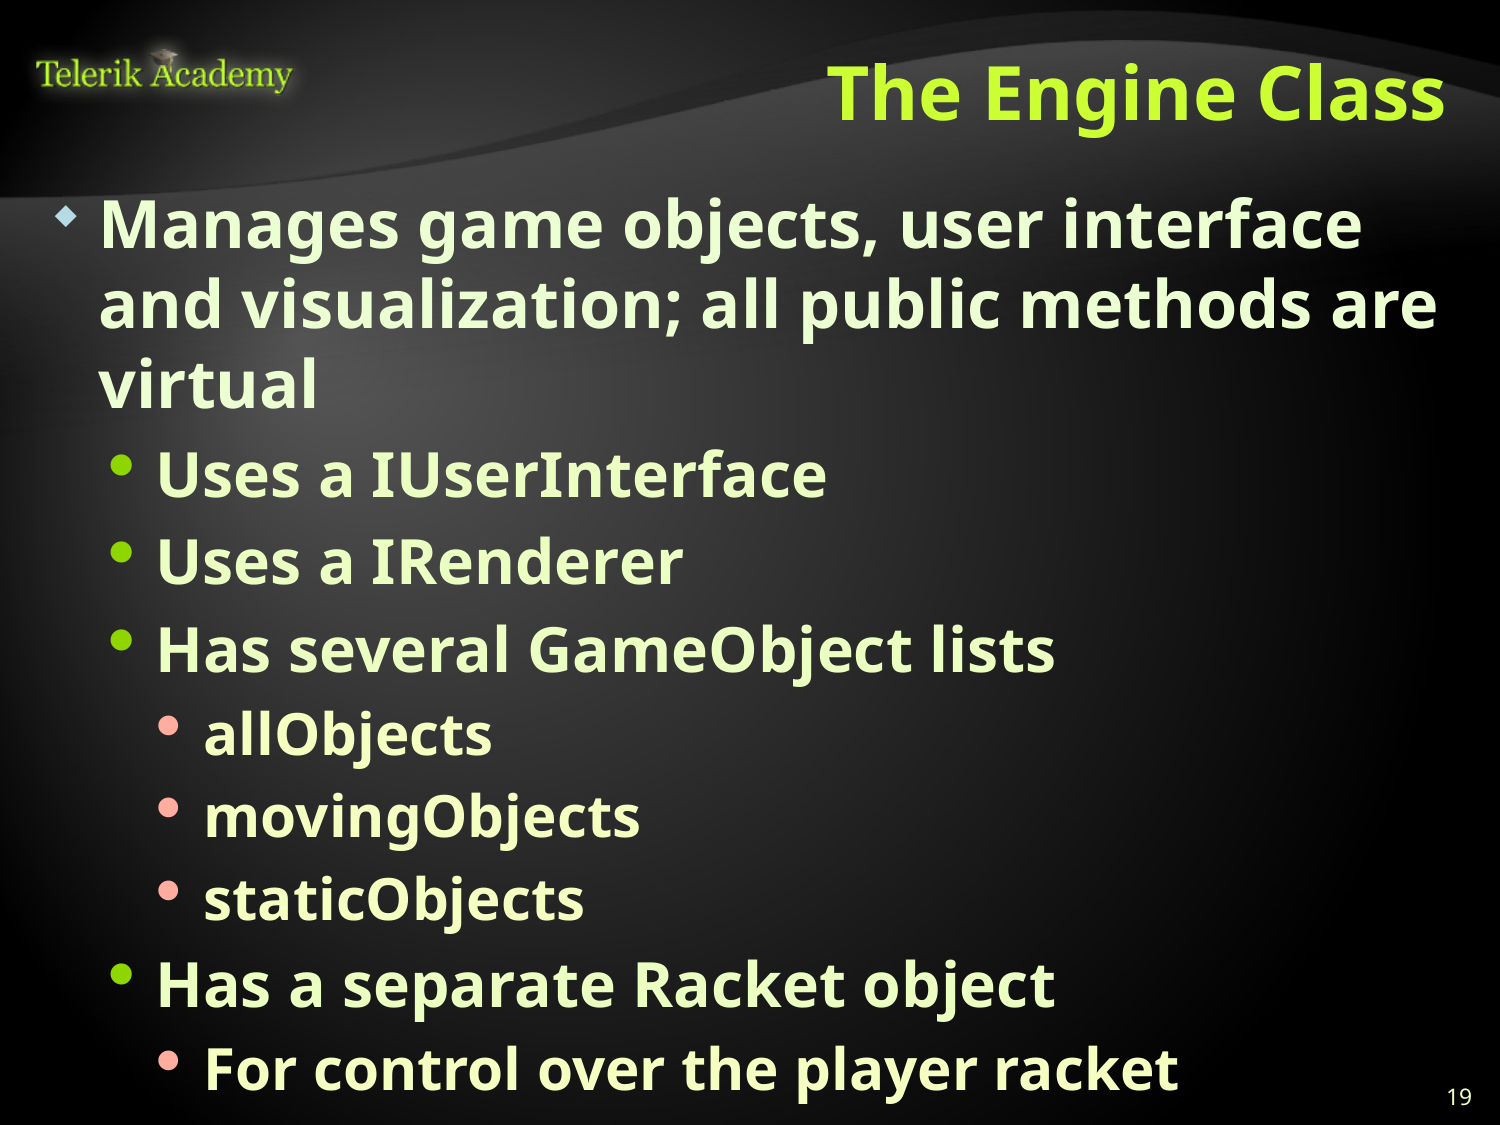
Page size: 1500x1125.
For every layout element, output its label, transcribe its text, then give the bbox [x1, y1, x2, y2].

title The Engine Class [200, 24, 1463, 163]
list Manages game objects, user interface and visualization; all public methods are virtual Uses a IUserInterface Uses a IRenderer Has several GameObject lists allObjects movingObjects staticObjects Has a separate Racket object For control over the player racket Has methods for controlling the Racket [37, 174, 1463, 1113]
text_box 19 [1412, 1074, 1488, 1113]
picture [0, 0, 1500, 1125]
